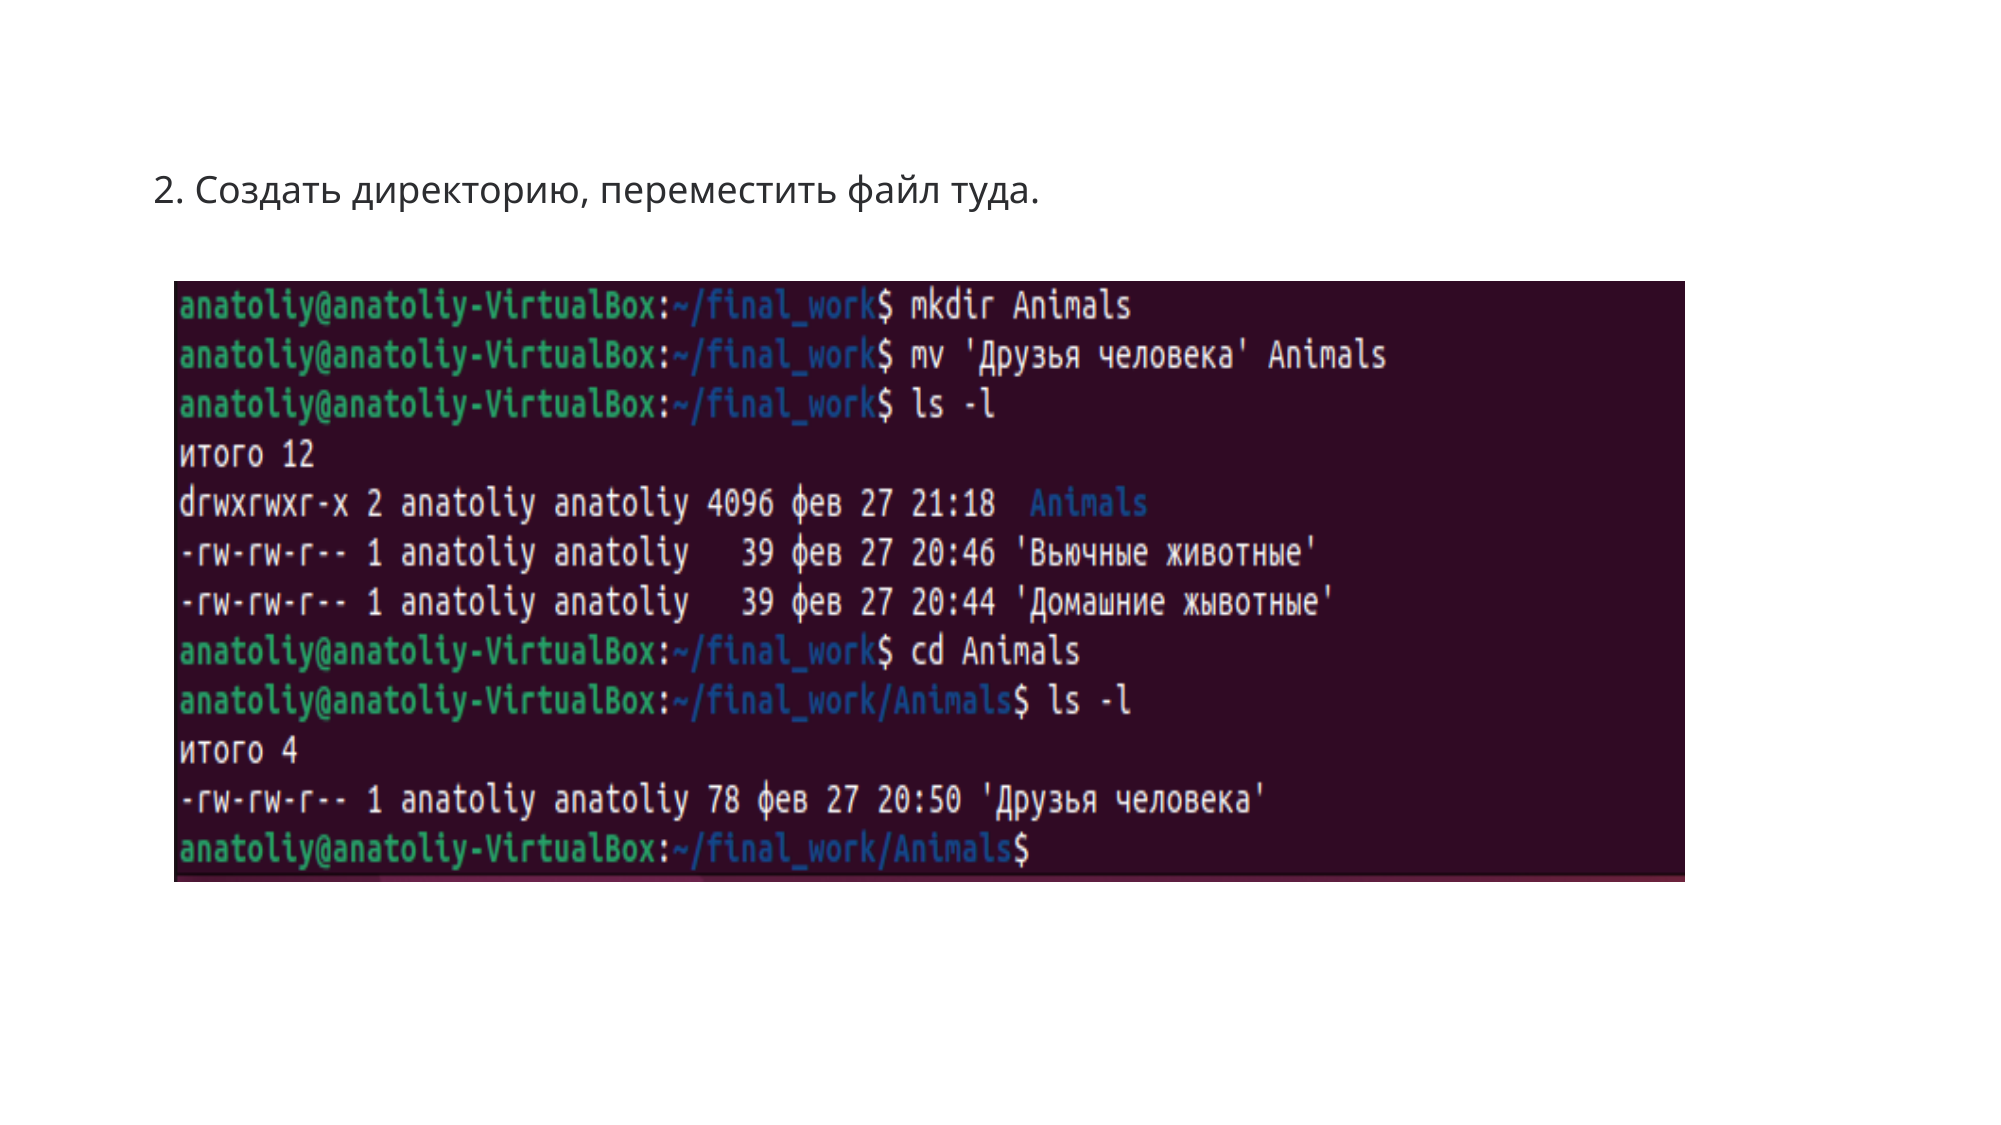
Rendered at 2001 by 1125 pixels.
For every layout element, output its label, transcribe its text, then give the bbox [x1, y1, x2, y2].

text_box 2. Создать директорию, переместить файл туда. [138, 159, 1648, 219]
picture [174, 281, 1685, 882]
